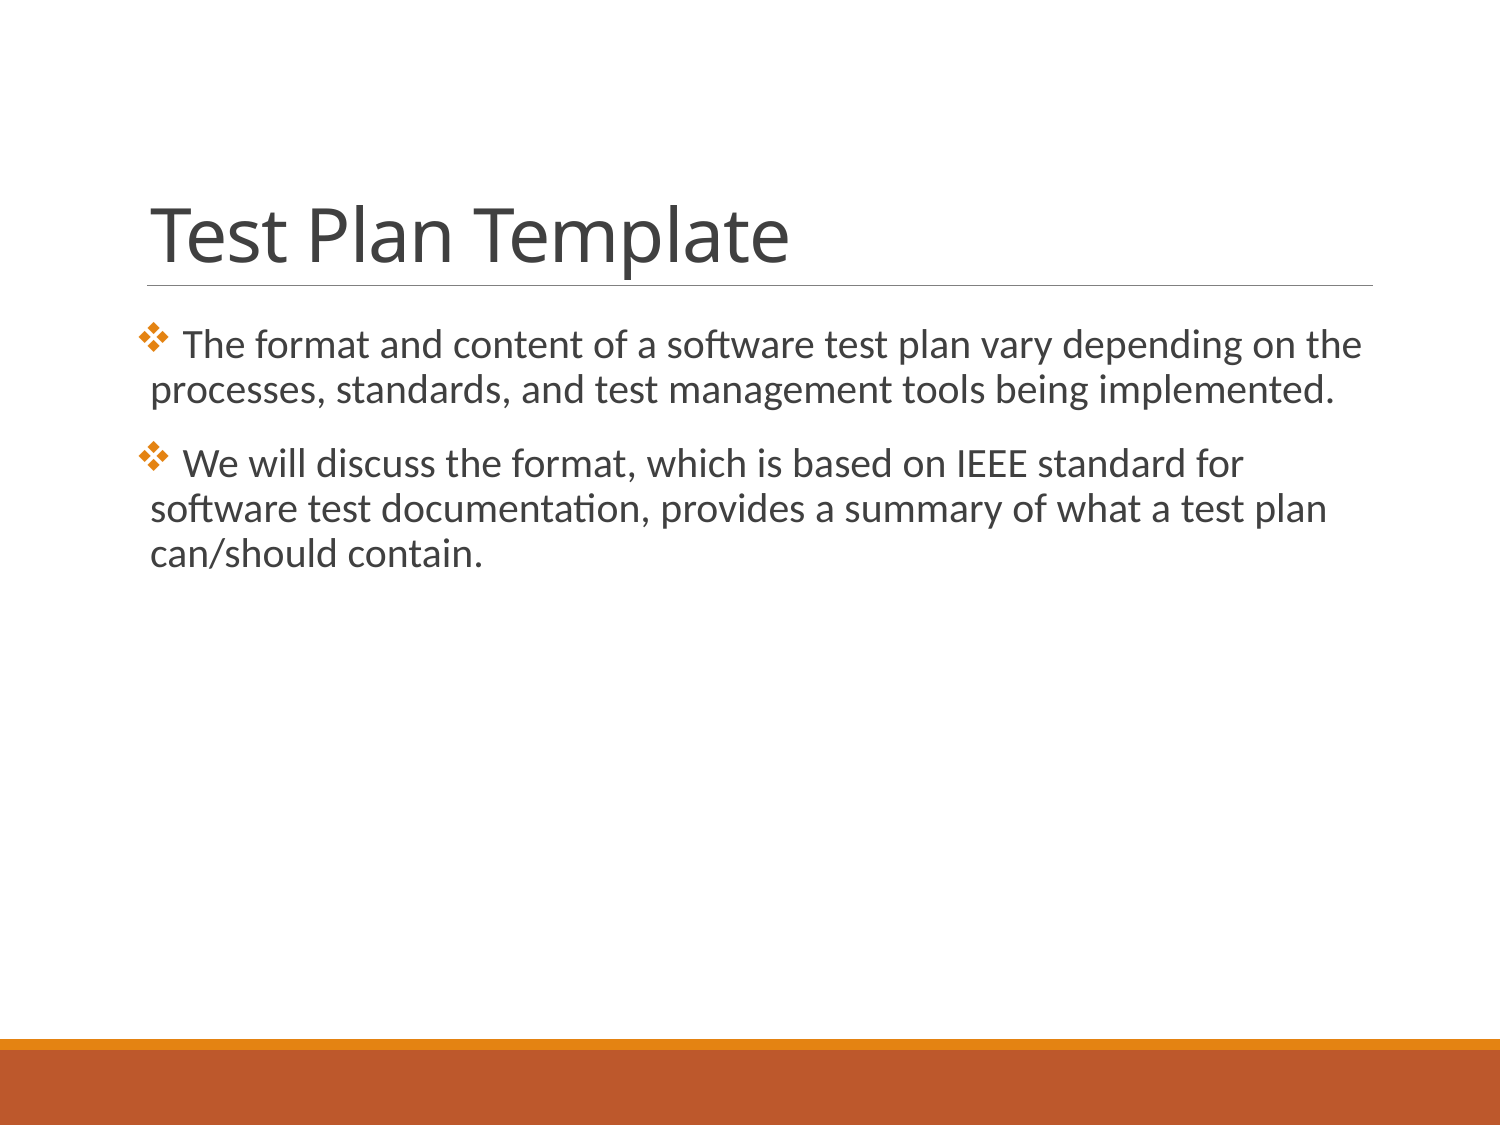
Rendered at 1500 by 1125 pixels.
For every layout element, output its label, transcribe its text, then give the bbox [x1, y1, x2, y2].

list The format and content of a software test plan vary depending on the processes, standards, and test management tools being implemented. We will discuss the format, which is based on IEEE standard for software test documentation, provides a summary of what a test plan can/should contain. [135, 314, 1373, 975]
title Test Plan Template [135, 47, 1373, 285]
